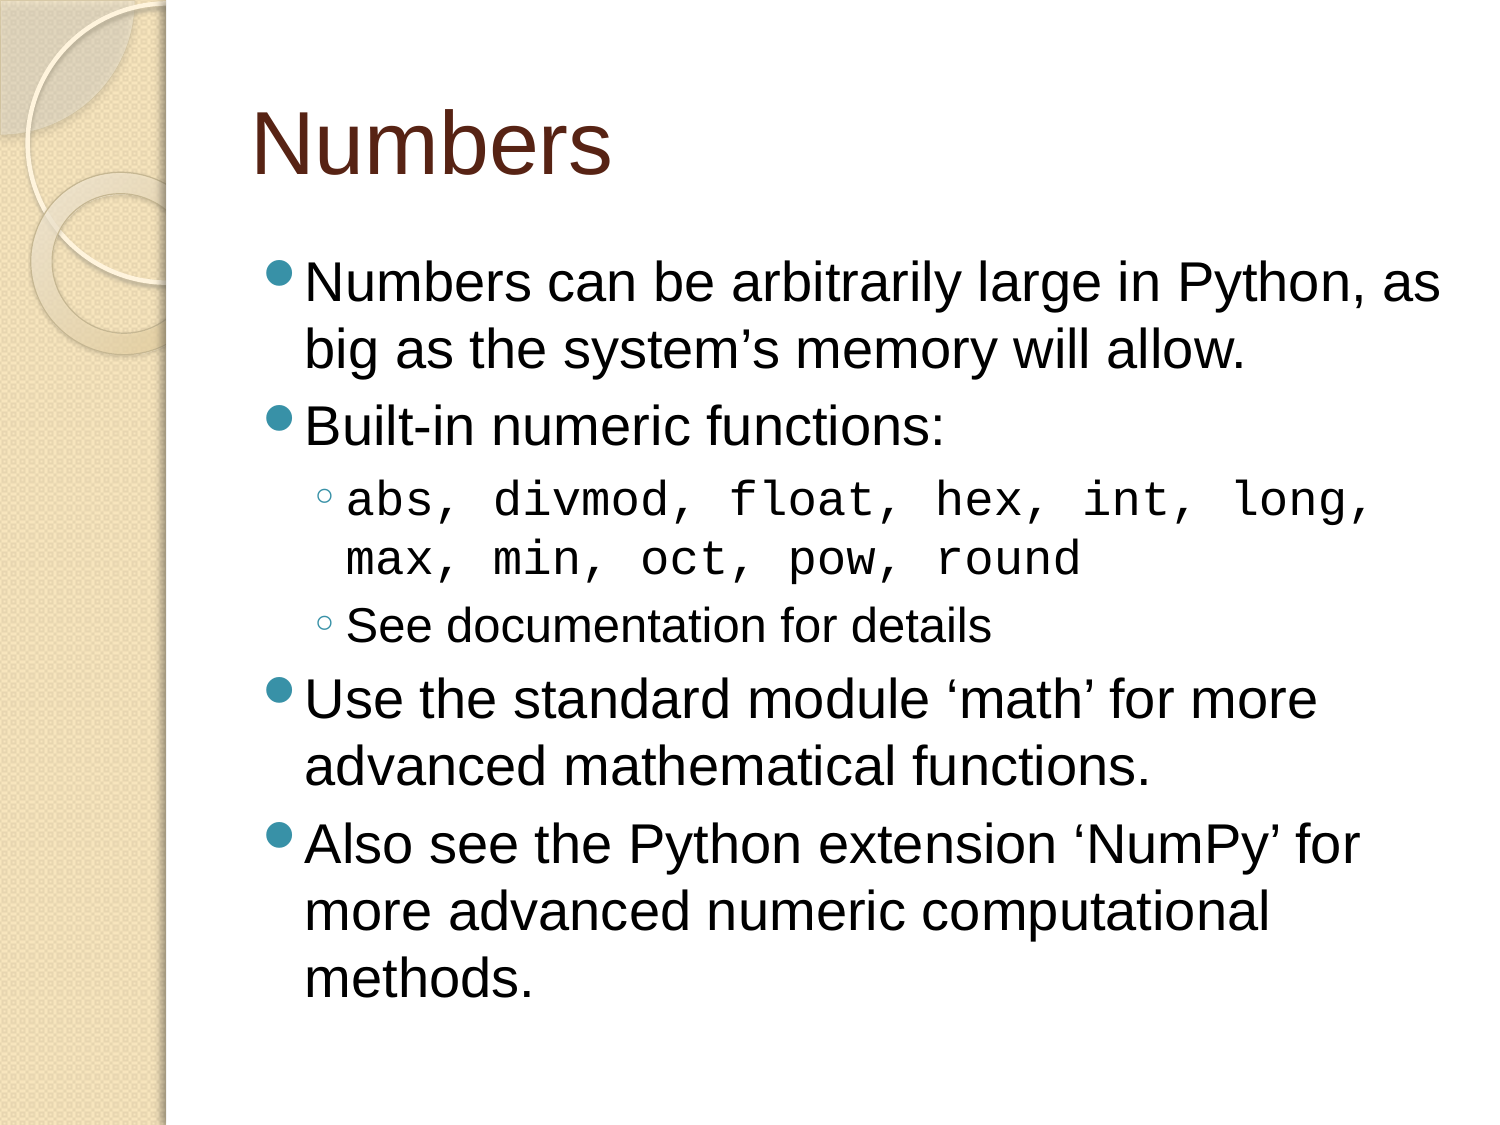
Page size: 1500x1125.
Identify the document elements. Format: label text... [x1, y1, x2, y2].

title Numbers [235, 45, 1466, 233]
list Numbers can be arbitrarily large in Python, as big as the system’s memory will allow. Built-in numeric functions: abs, divmod, float, hex, int, long, max, min, oct, pow, round See documentation for details Use the standard module ‘math’ for more advanced mathematical functions. Also see the Python extension ‘NumPy’ for more advanced numeric computational methods. [235, 237, 1466, 1025]
